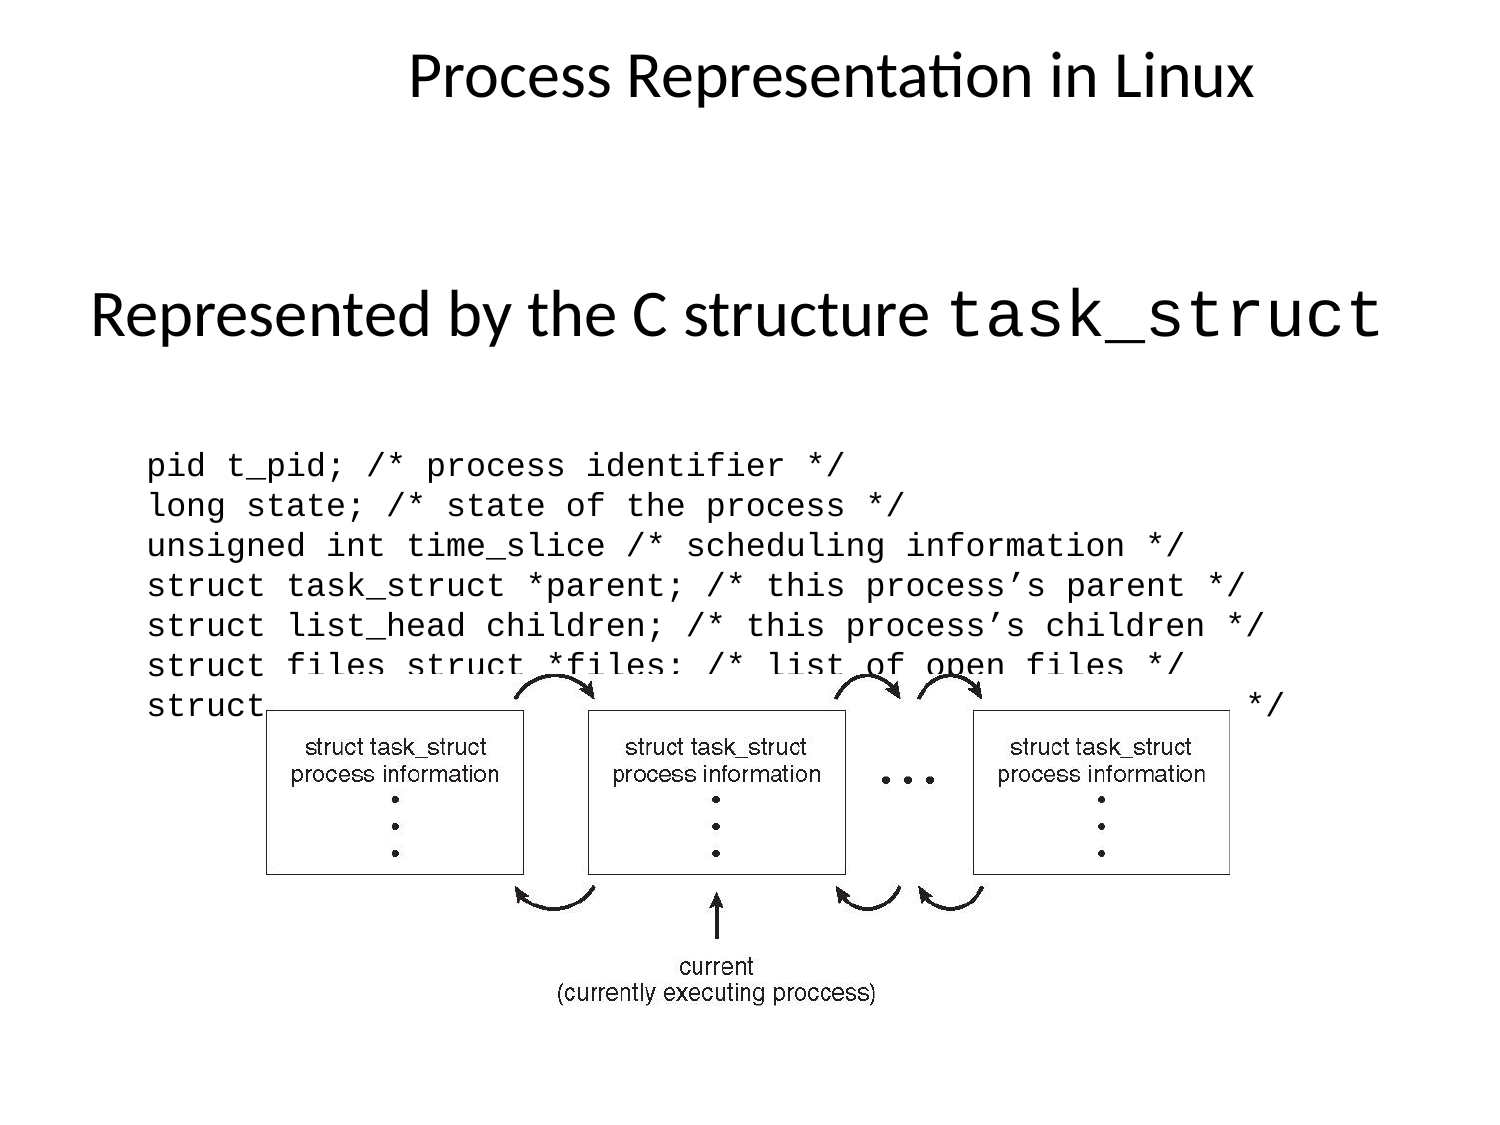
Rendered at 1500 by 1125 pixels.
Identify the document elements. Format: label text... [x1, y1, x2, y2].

list Represented by the C structure task_struct pid t_pid; /* process identifier */ long state; /* state of the process */ unsigned int time_slice /* scheduling information */ struct task_struct *parent; /* this process’s parent */ struct list_head children; /* this process’s children */ struct files_struct *files; /* list of open files */ struct mm_struct *mm; /* address space of this process */ [75, 262, 1425, 1005]
picture [266, 674, 1230, 1006]
title Process Representation in Linux [157, 23, 1500, 119]
